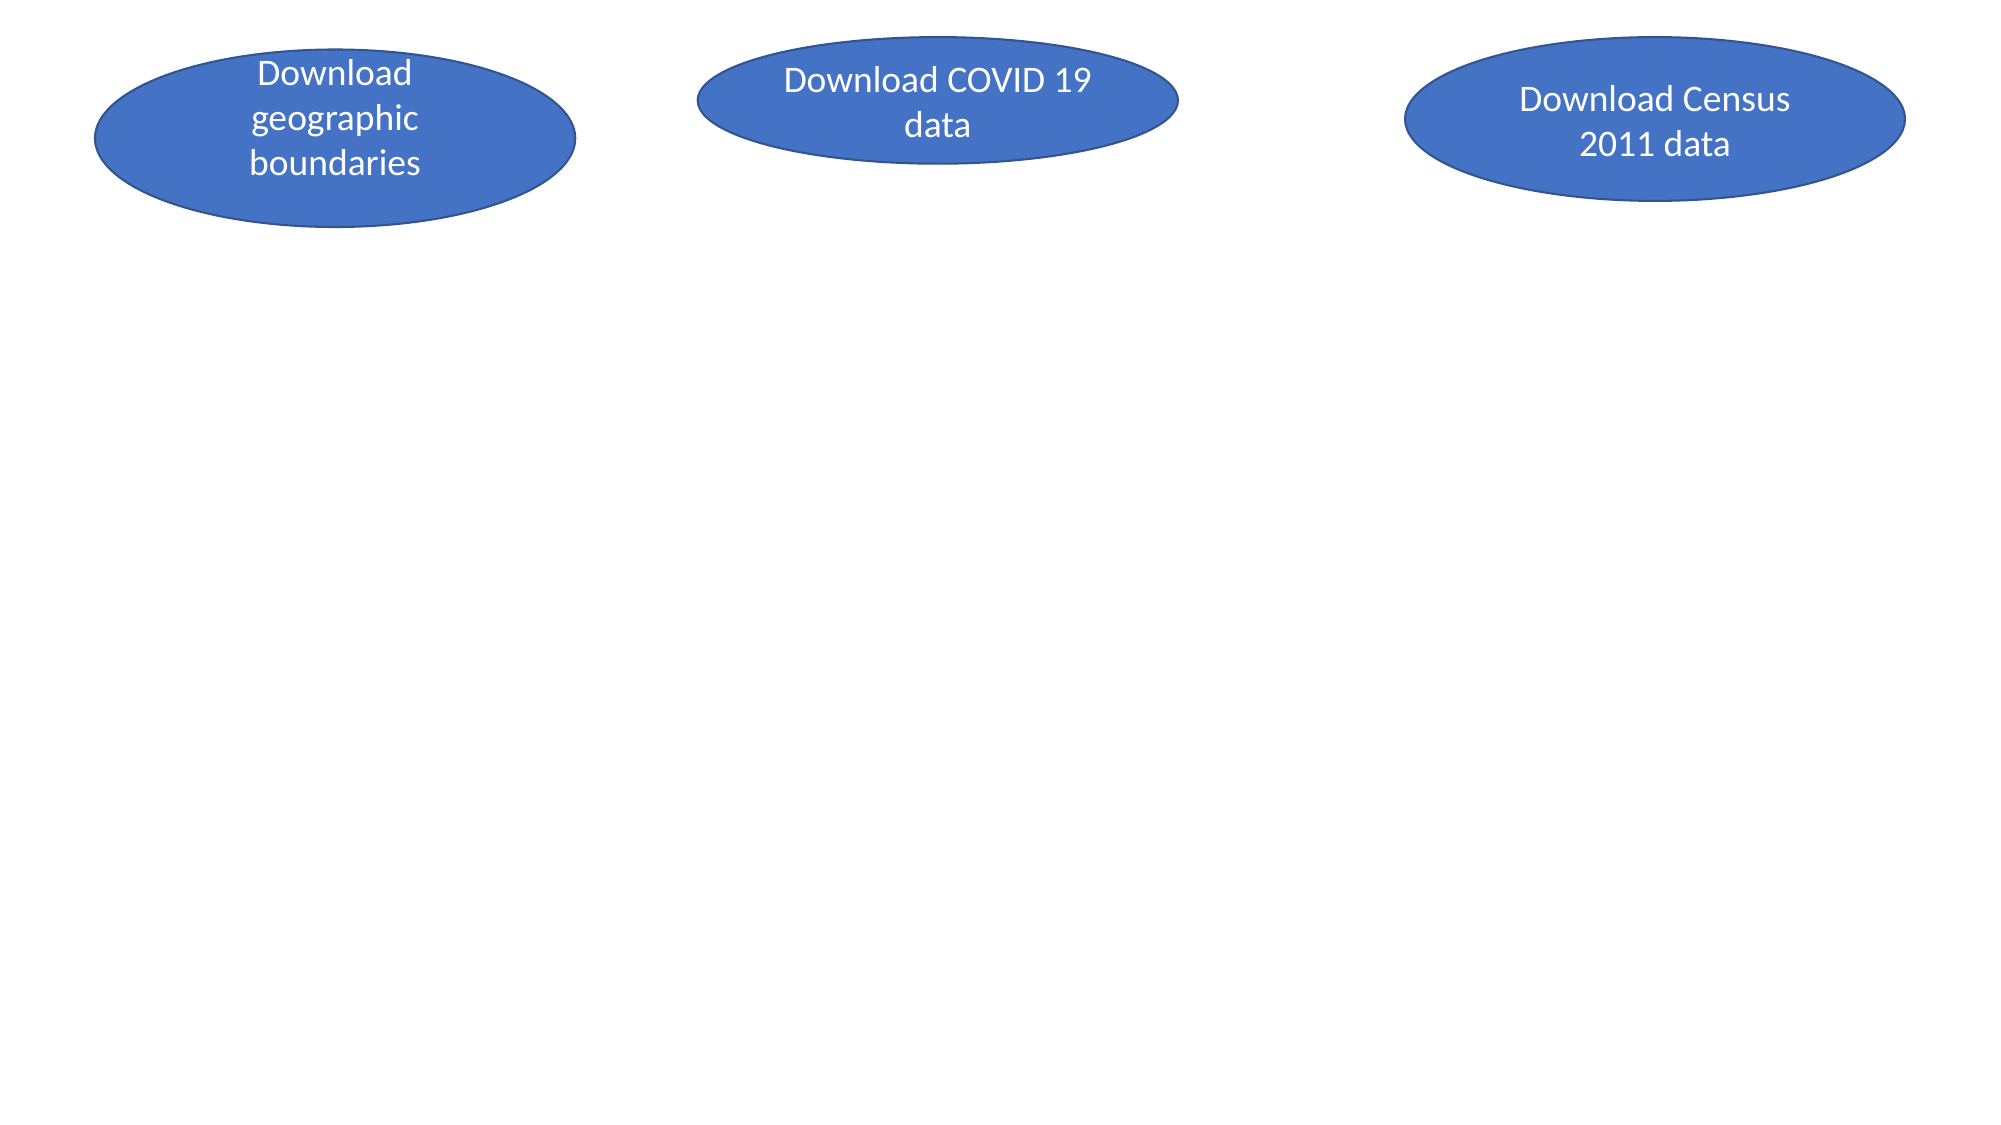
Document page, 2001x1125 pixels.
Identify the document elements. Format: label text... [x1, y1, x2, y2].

text_box Download COVID 19 data [696, 36, 1180, 165]
text_box Download Census 2011 data [1404, 36, 1907, 202]
text_box Download geographic boundaries [93, 48, 577, 229]
